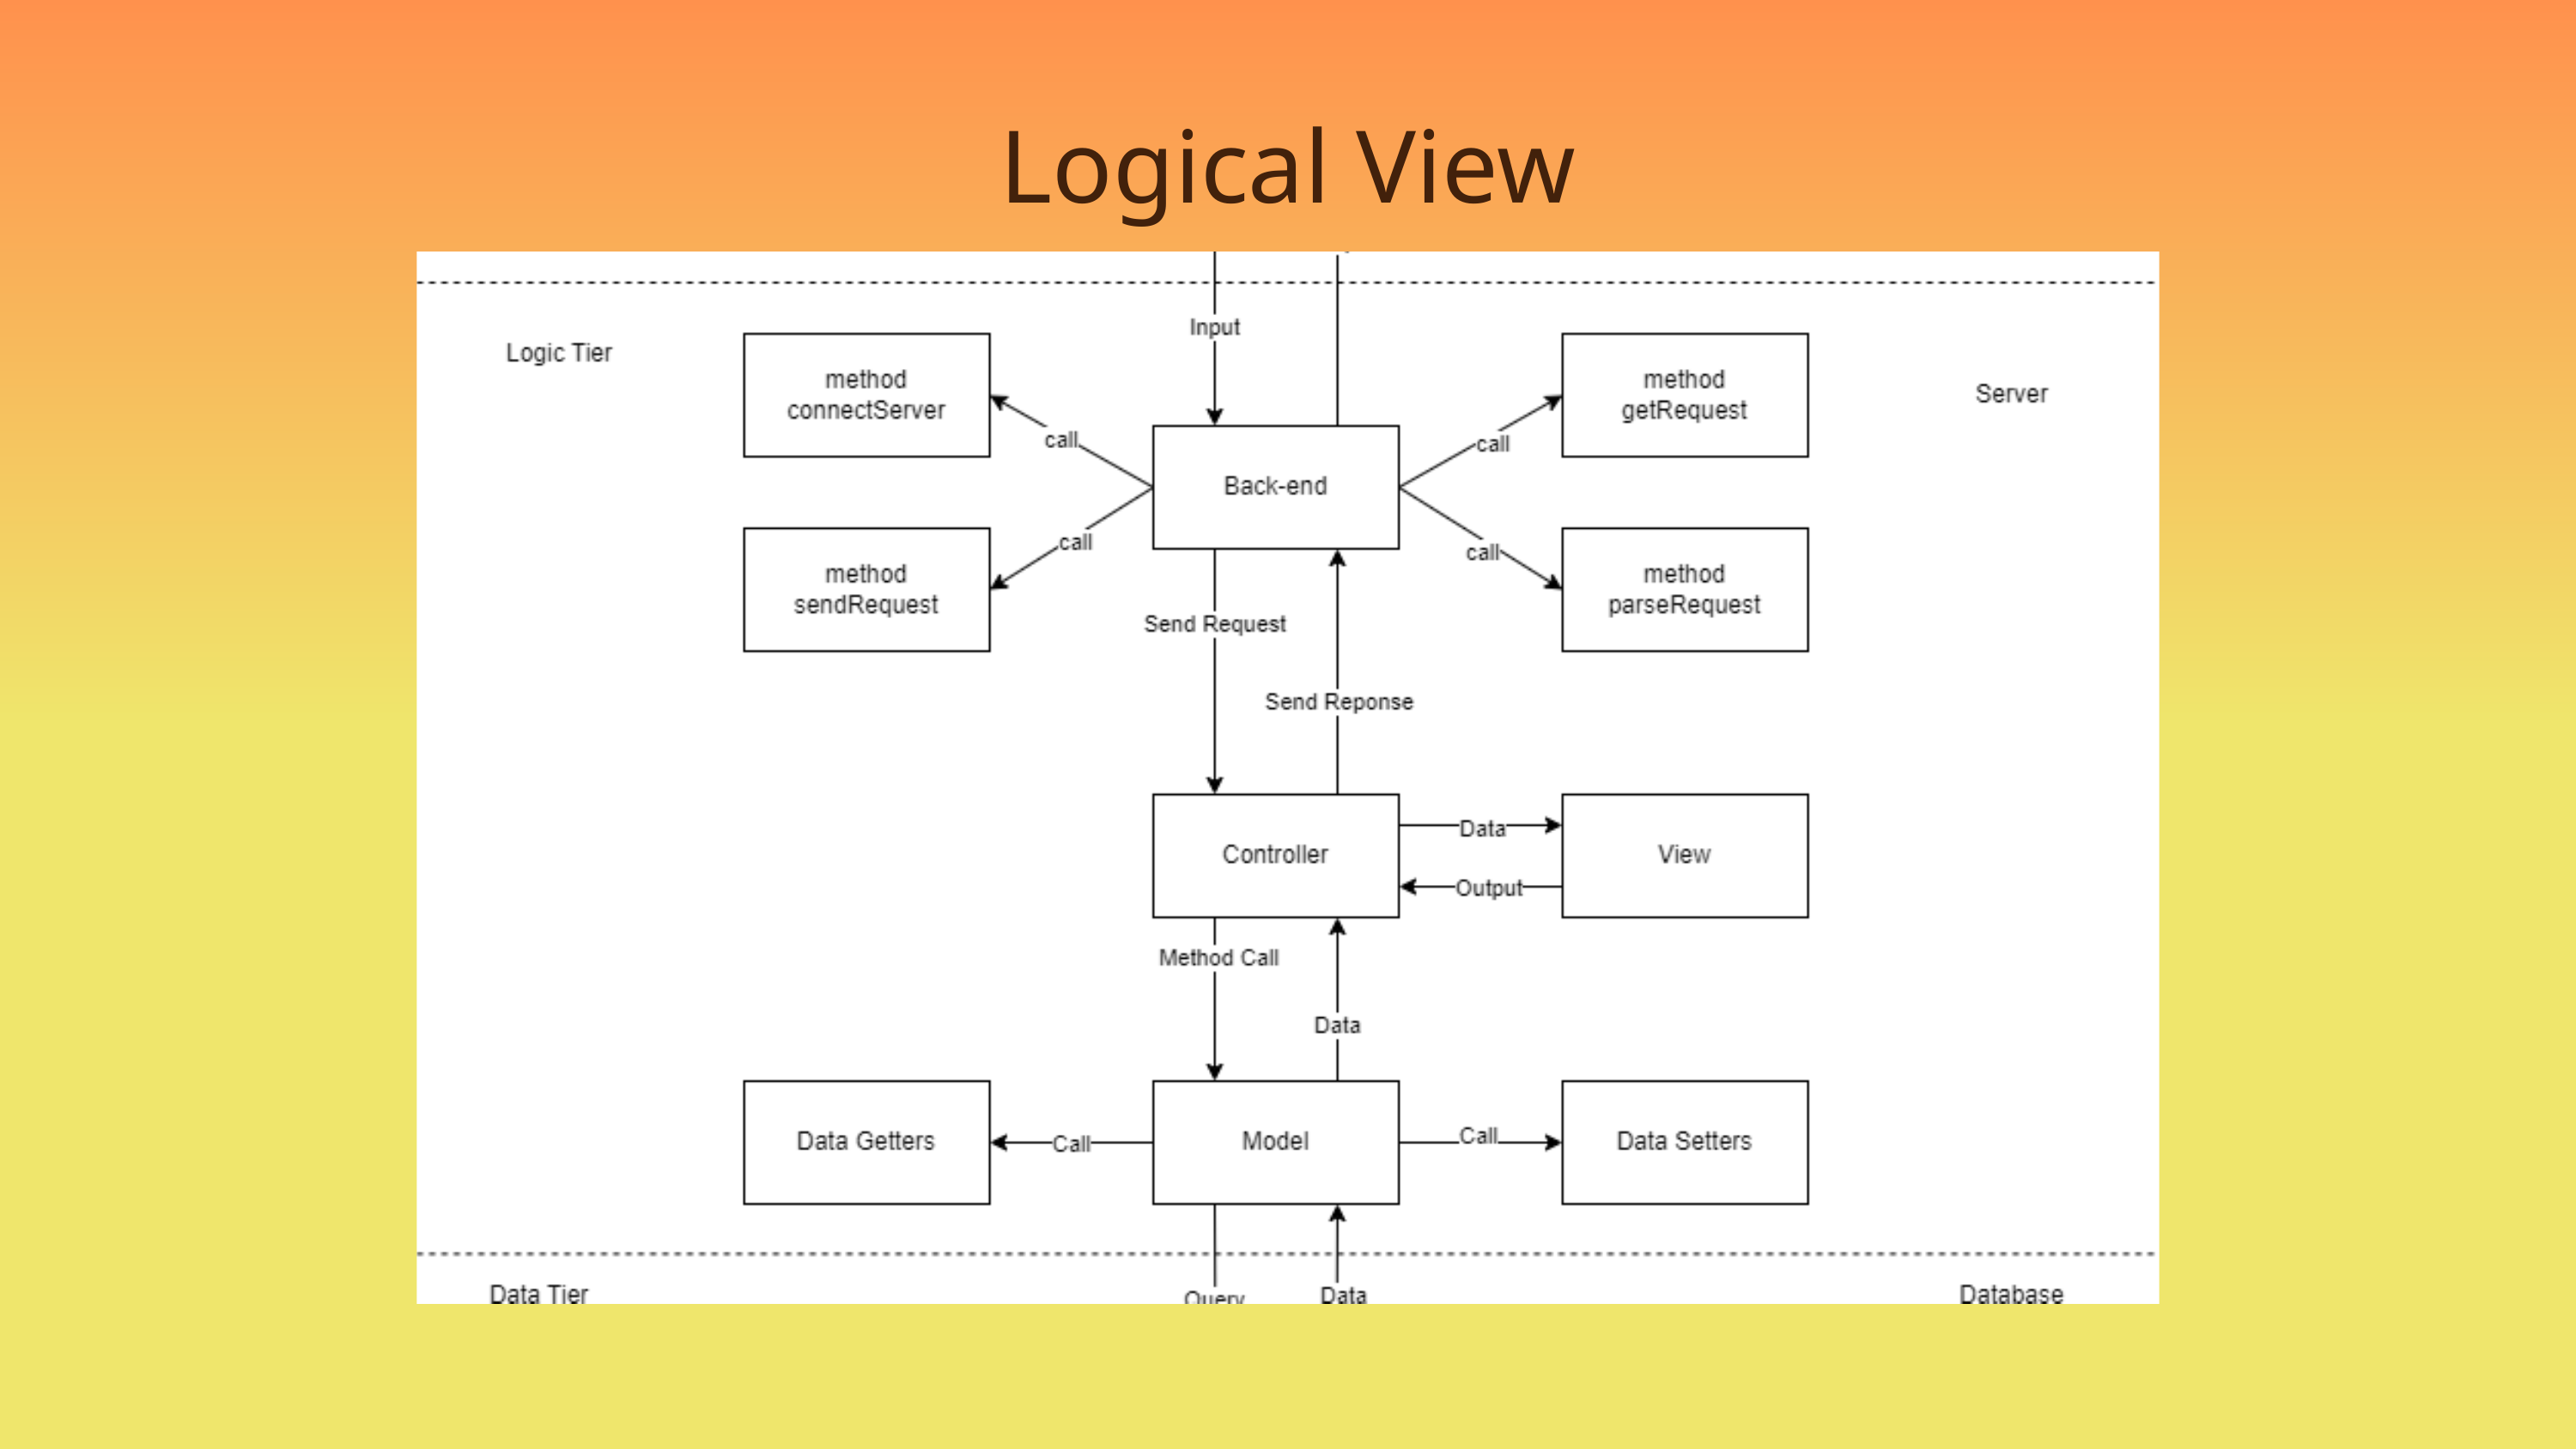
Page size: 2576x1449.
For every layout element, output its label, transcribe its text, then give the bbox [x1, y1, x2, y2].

text_box [416, 252, 2160, 1304]
text_box Logical View [799, 102, 1777, 223]
